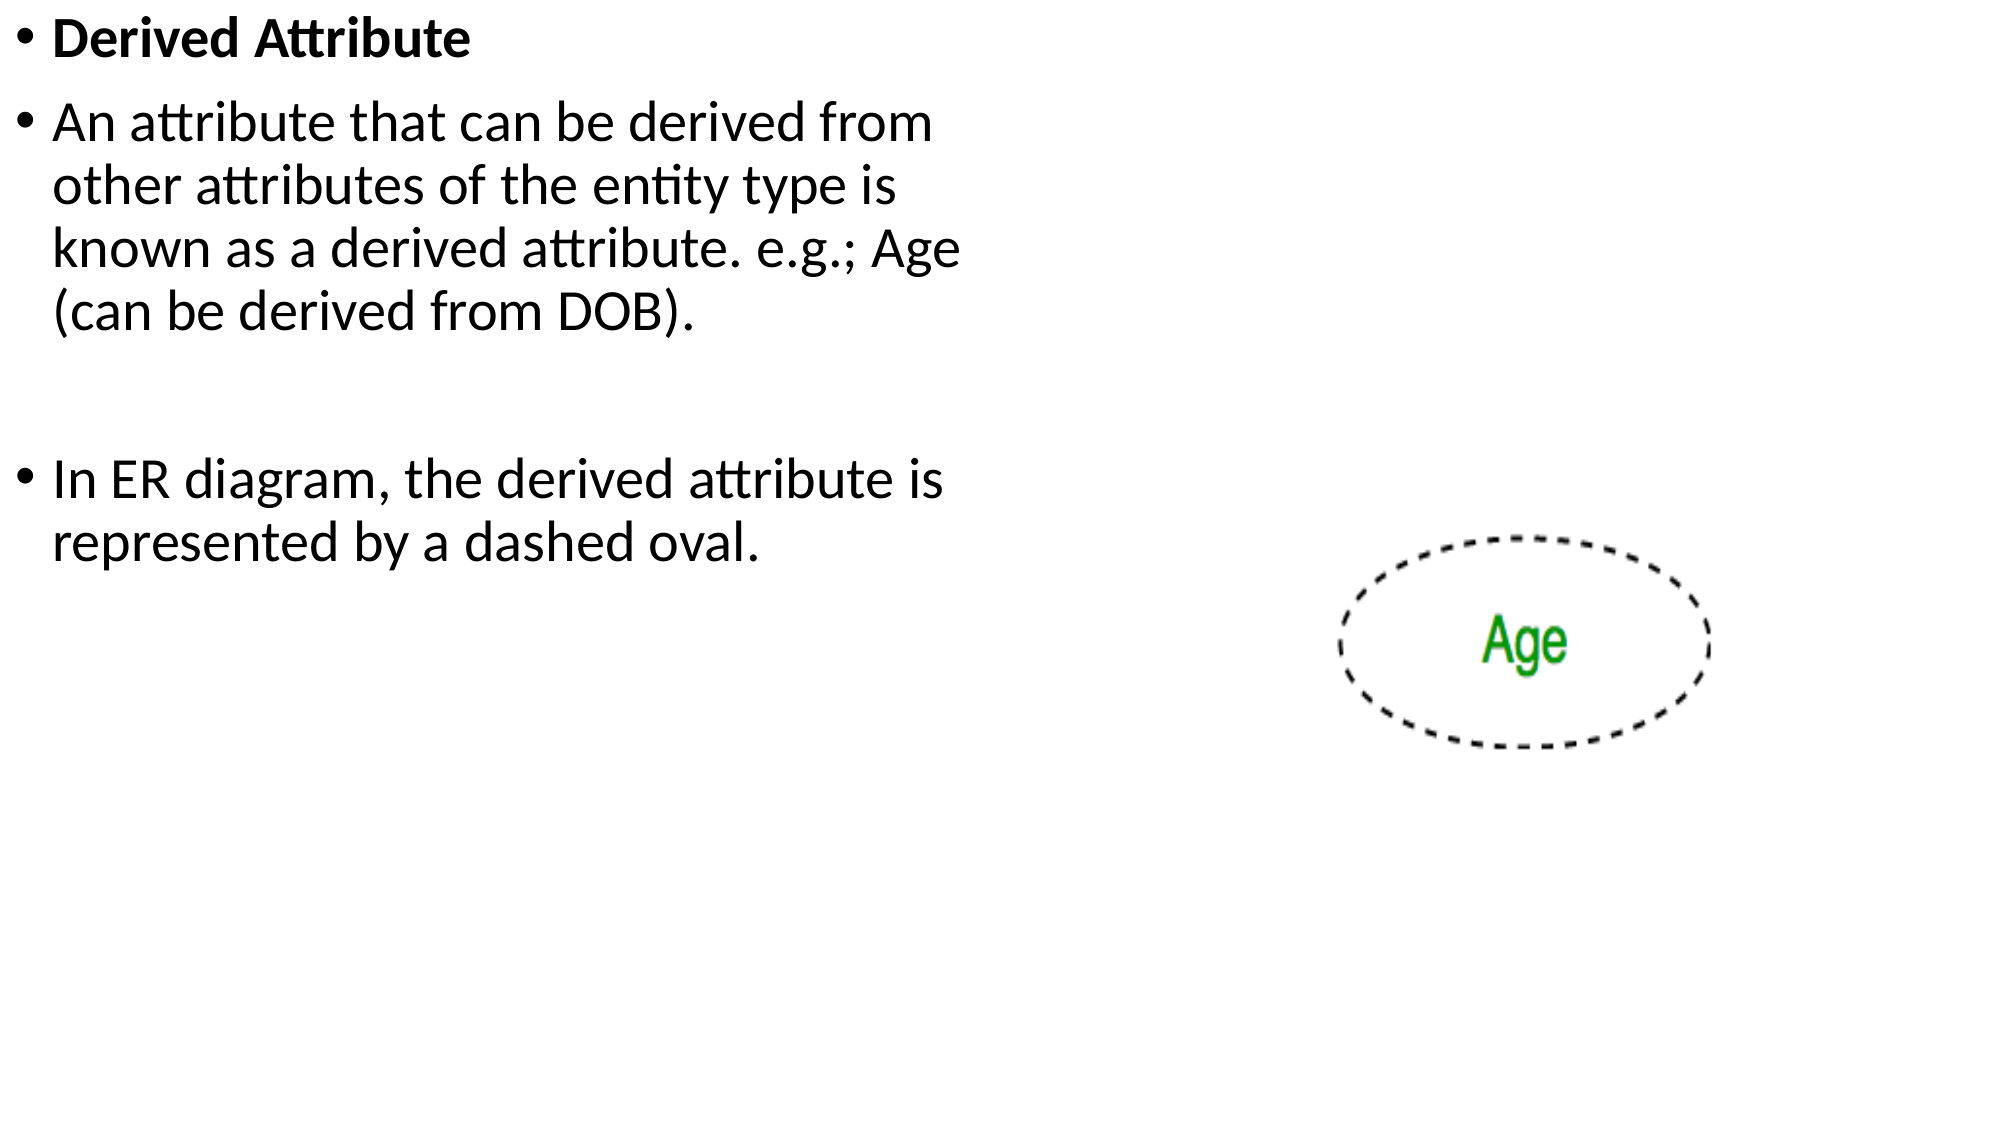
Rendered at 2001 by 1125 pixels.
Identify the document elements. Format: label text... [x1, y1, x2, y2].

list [1299, 483, 1750, 802]
list Derived Attribute An attribute that can be derived from other attributes of the entity type is known as a derived attribute. e.g.; Age (can be derived from DOB). In ER diagram, the derived attribute is represented by a dashed oval. [0, 0, 1084, 1125]
